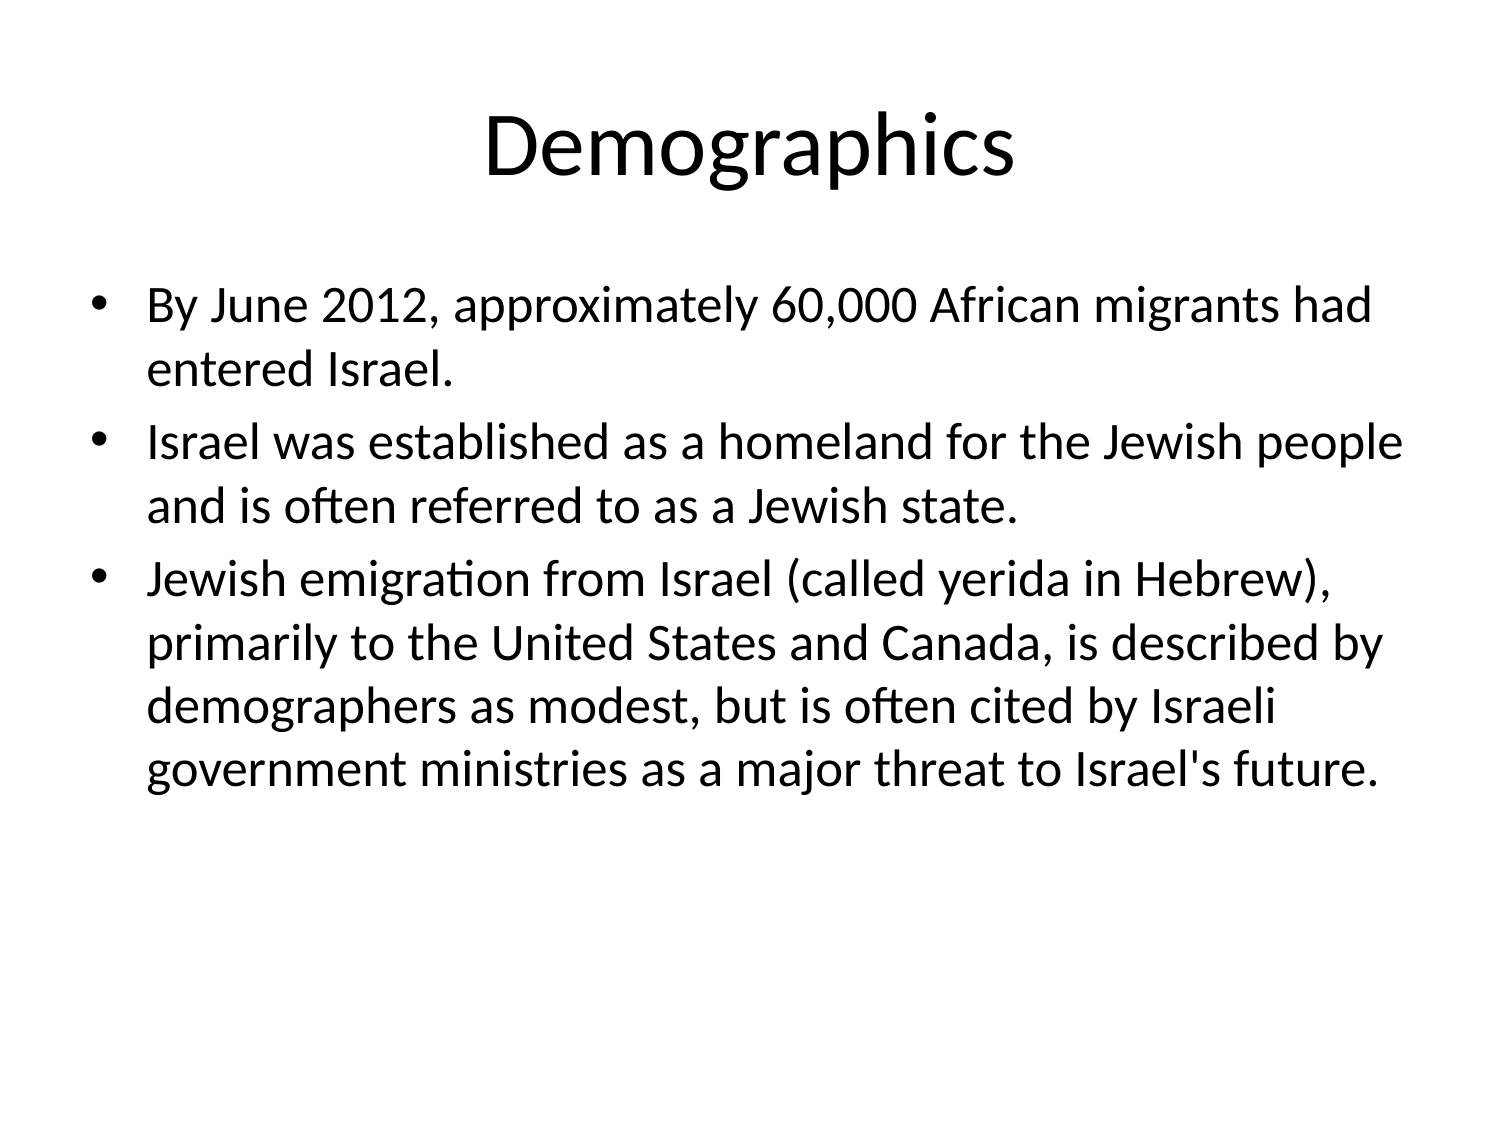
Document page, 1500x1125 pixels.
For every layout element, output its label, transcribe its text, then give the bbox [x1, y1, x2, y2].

title Demographics [75, 45, 1425, 233]
list By June 2012, approximately 60,000 African migrants had entered Israel. Israel was established as a homeland for the Jewish people and is often referred to as a Jewish state. Jewish emigration from Israel (called yerida in Hebrew), primarily to the United States and Canada, is described by demographers as modest, but is often cited by Israeli government ministries as a major threat to Israel's future. [75, 262, 1425, 1005]
